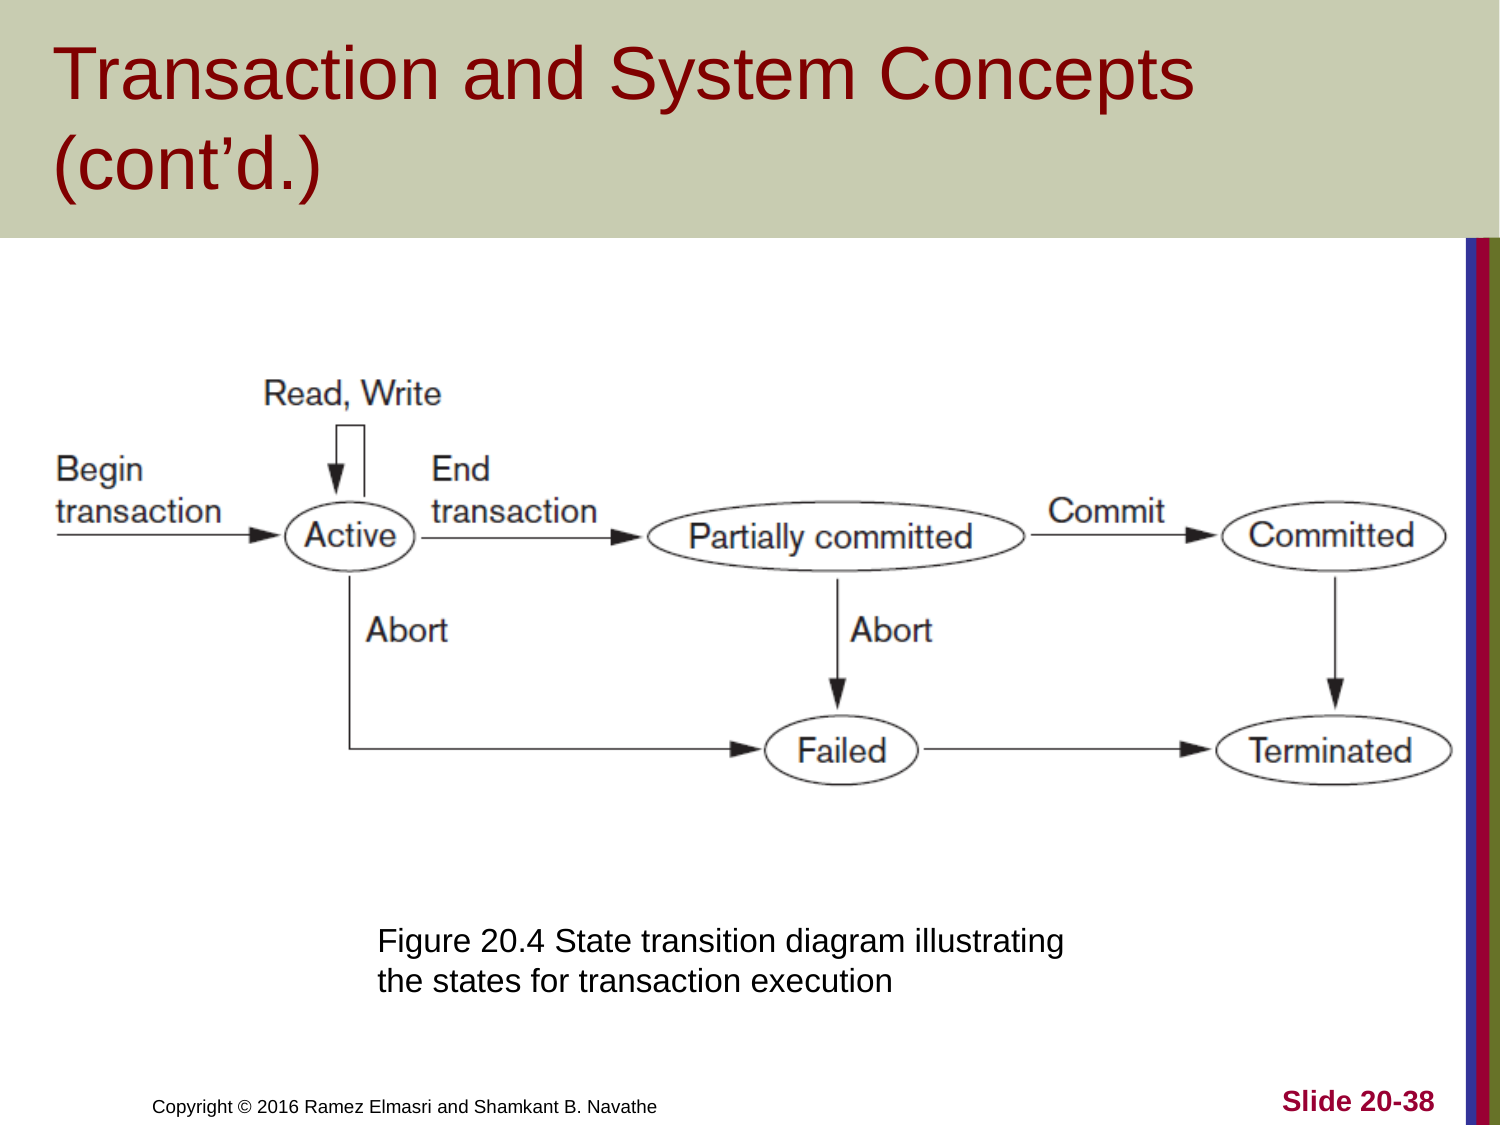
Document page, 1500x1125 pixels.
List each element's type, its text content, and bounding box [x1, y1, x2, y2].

text_box Figure 20.4 State transition diagram illustrating the states for transaction execution [362, 912, 1100, 1007]
slide_number Slide 20-38 [1137, 1049, 1451, 1125]
title Transaction and System Concepts (cont’d.) [37, 49, 1317, 213]
picture [30, 362, 1463, 801]
